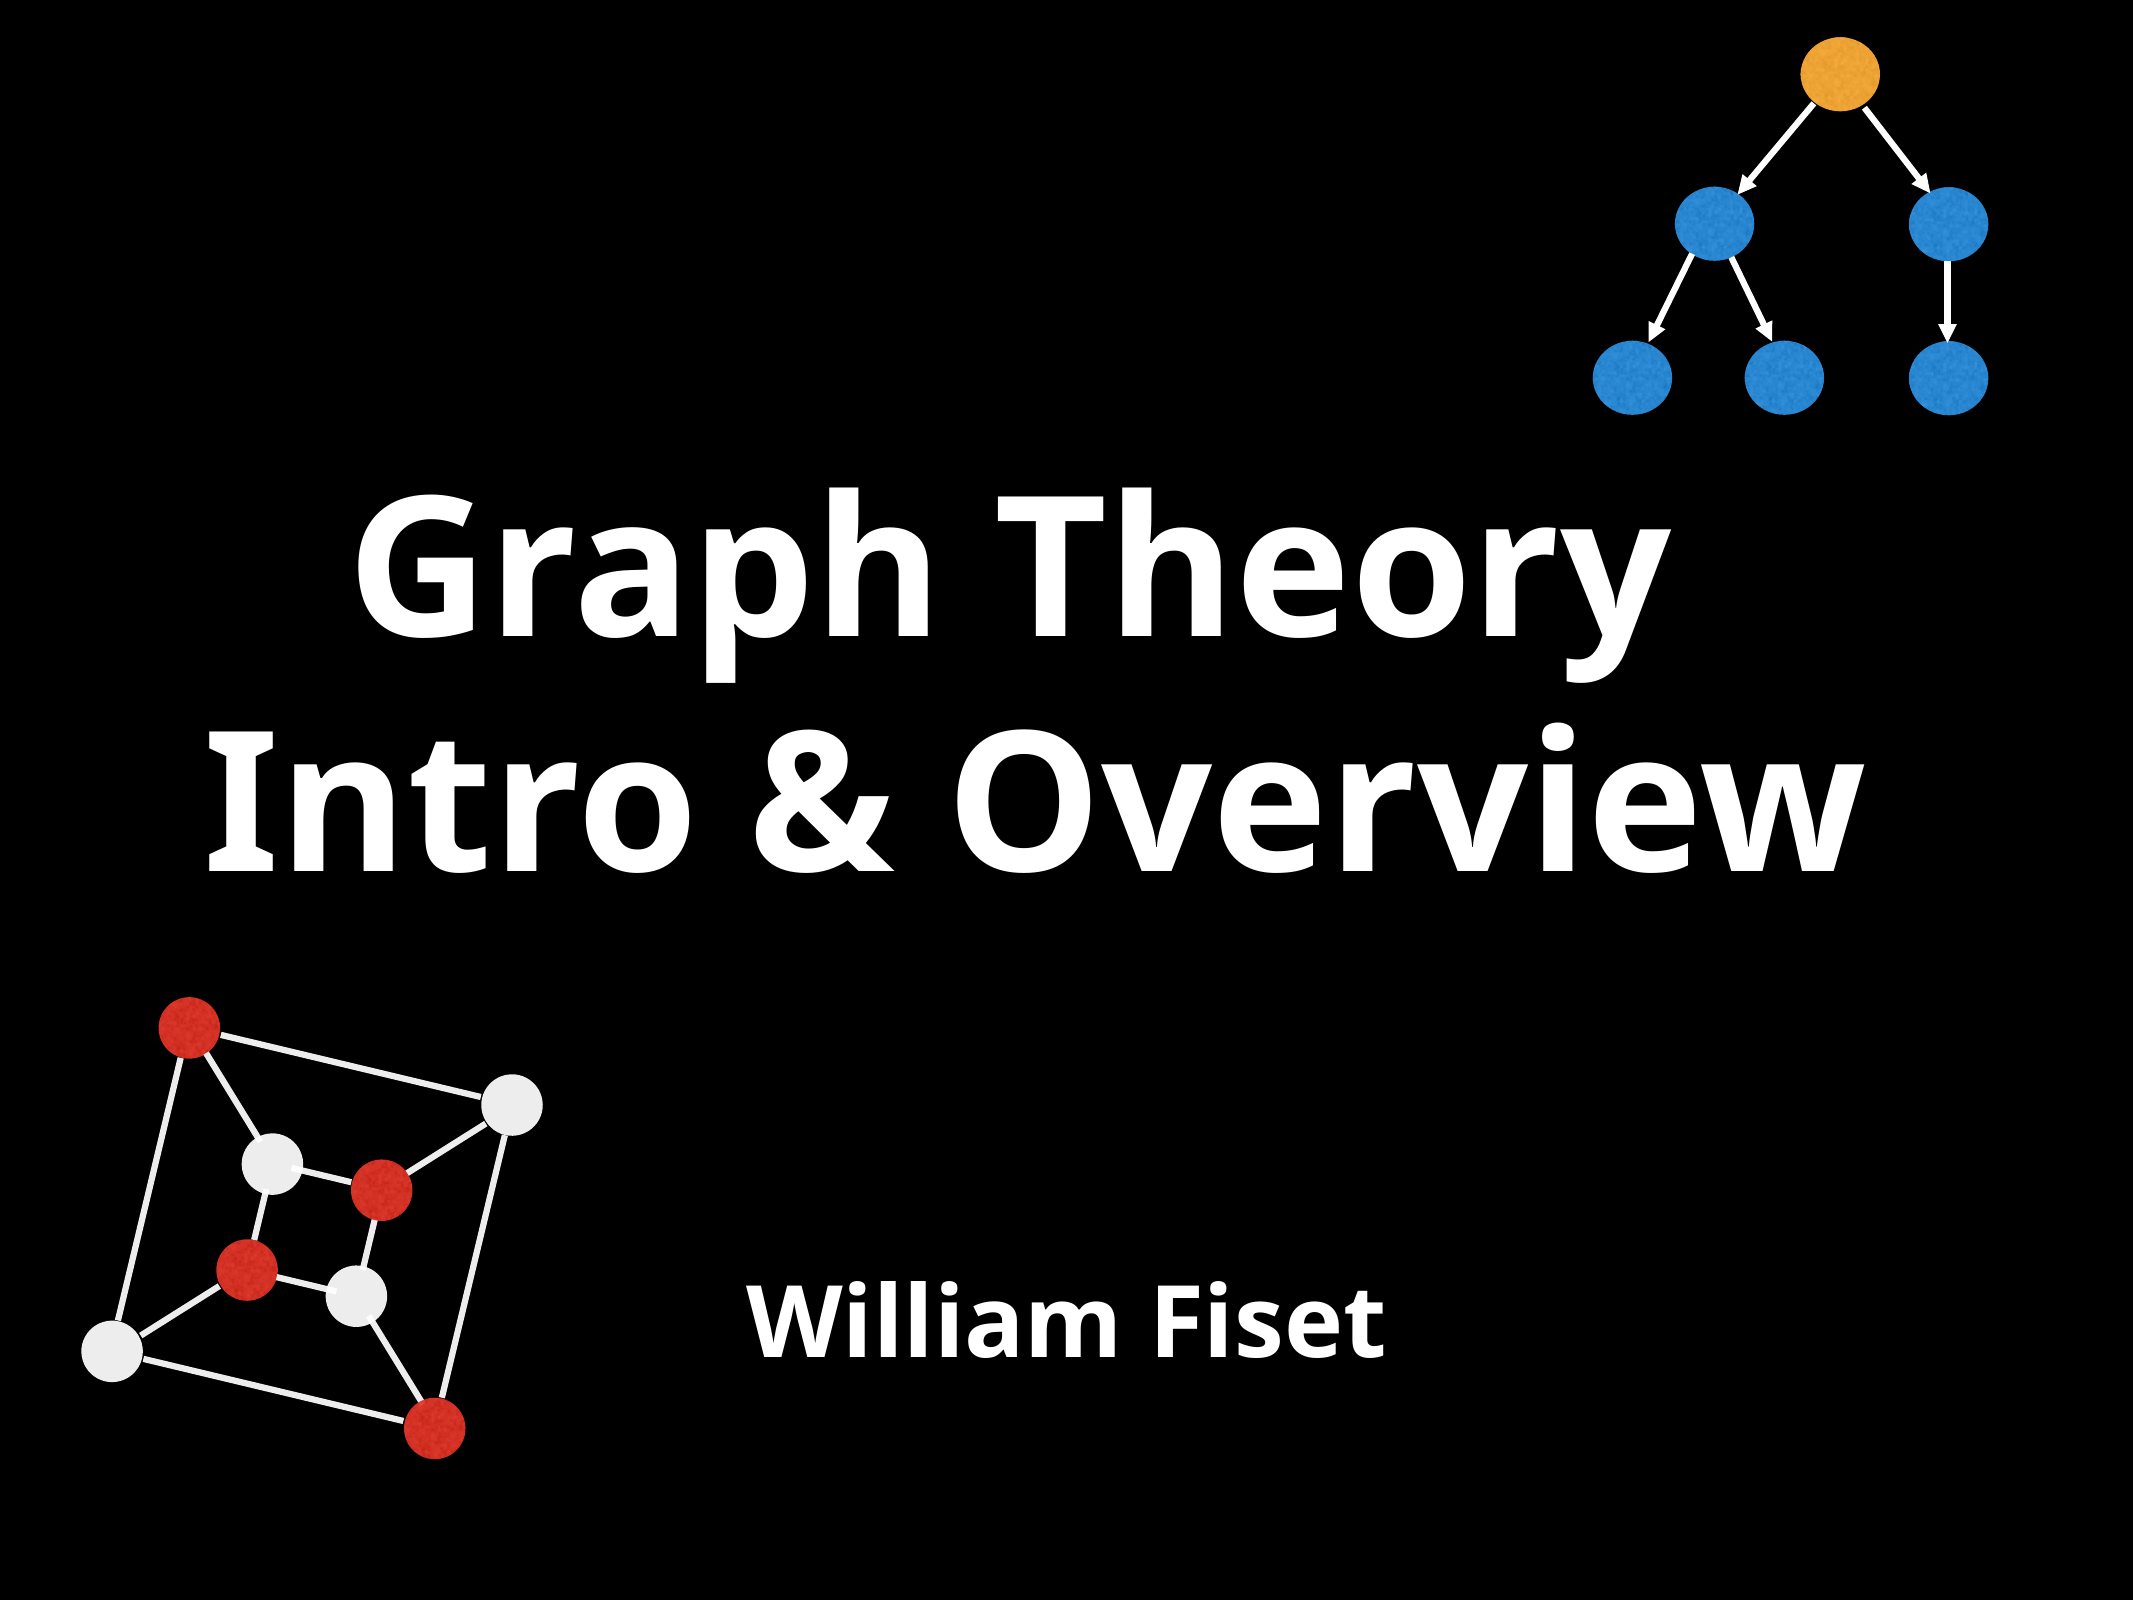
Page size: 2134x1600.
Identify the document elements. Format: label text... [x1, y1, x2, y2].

title Graph Theory Intro & Overview [81, 230, 1989, 920]
text_box [350, 1159, 413, 1221]
subtitle William Fiset [207, 1249, 1926, 1388]
text_box [325, 1265, 388, 1327]
text_box [404, 1397, 466, 1460]
text_box [241, 1133, 304, 1195]
text_box [481, 1074, 543, 1136]
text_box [1592, 36, 1989, 416]
text_box [81, 1320, 143, 1383]
text_box [216, 1239, 278, 1301]
text_box [158, 997, 221, 1059]
